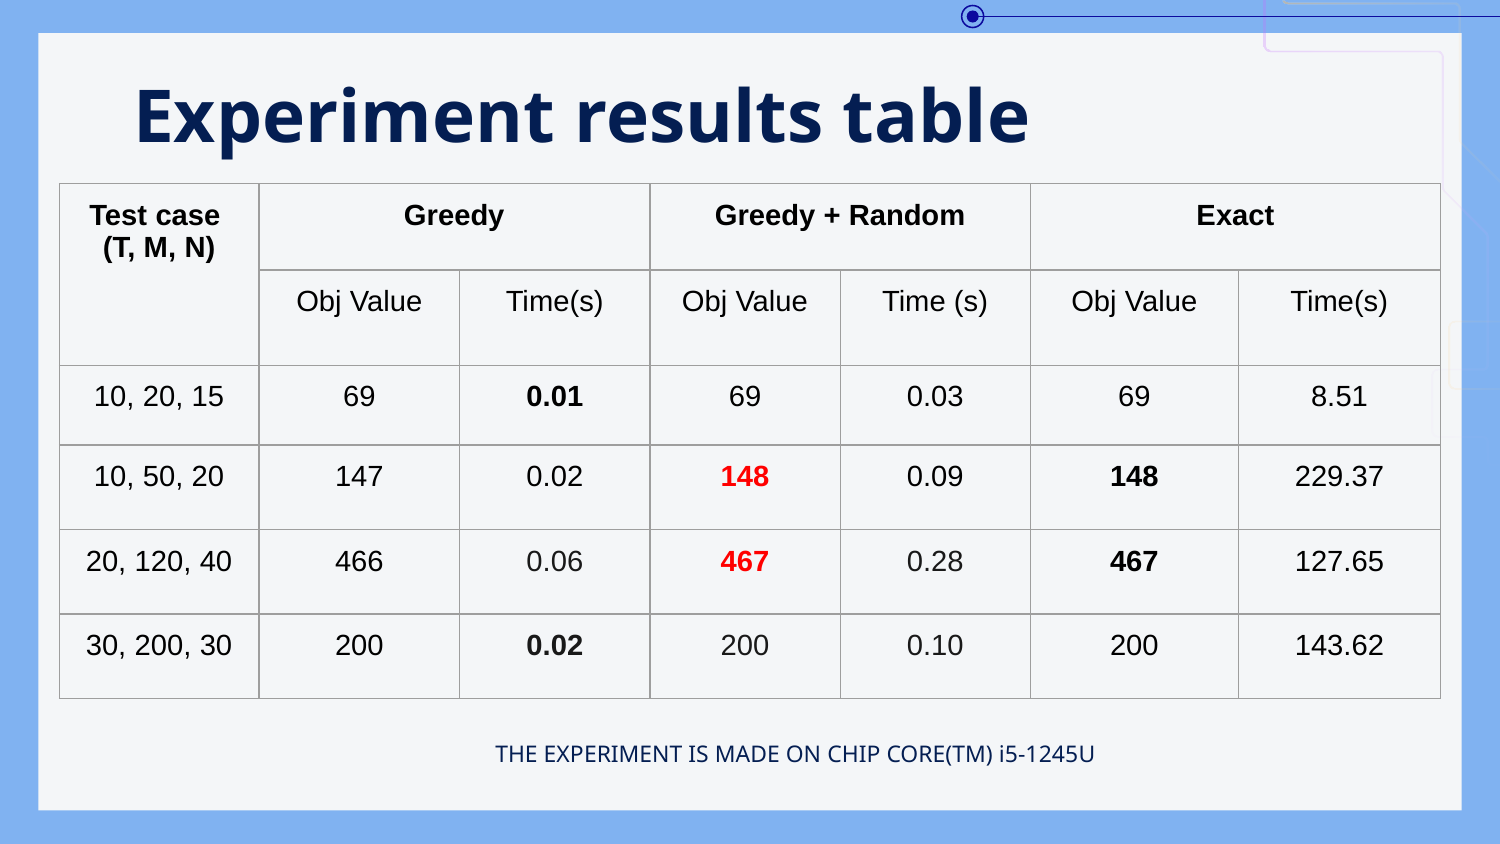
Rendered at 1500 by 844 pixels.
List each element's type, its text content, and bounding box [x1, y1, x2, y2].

table_header Test case (T, M, N) [60, 184, 258, 365]
table_cell 127.65 [1239, 530, 1440, 613]
table_cell 20, 120, 40 [60, 530, 258, 613]
table_cell 0.28 [841, 530, 1030, 613]
table_cell 8.51 [1239, 366, 1440, 444]
text_box THE EXPERIMENT IS MADE ON CHIP CORE(TM) i5-1245U [0, 725, 1441, 781]
title Experiment results table [118, 54, 1382, 160]
table_cell 0.03 [841, 366, 1030, 444]
table_cell 148 [651, 446, 840, 529]
table_cell 0.01 [460, 366, 649, 444]
table_cell 467 [651, 530, 840, 613]
table_cell 10, 50, 20 [60, 446, 258, 529]
table_cell 0.06 [460, 530, 649, 613]
table_cell 10, 20, 15 [60, 366, 258, 444]
table_cell 69 [651, 366, 840, 444]
table_cell 30, 200, 30 [60, 615, 258, 698]
table_cell 466 [260, 530, 459, 613]
table_cell Obj Value [651, 271, 840, 365]
table_cell 200 [651, 615, 840, 698]
table_cell Obj Value [260, 271, 459, 365]
table_cell 69 [1031, 366, 1238, 444]
table_cell 0.02 [460, 615, 649, 698]
table_cell Time (s) [841, 271, 1030, 365]
table_cell 0.02 [460, 446, 649, 529]
table_header Exact [1031, 184, 1440, 269]
table_cell Obj Value [1031, 271, 1238, 365]
table_cell 0.10 [841, 615, 1030, 698]
table_cell 229.37 [1239, 446, 1440, 529]
table_cell 69 [260, 366, 459, 444]
table_cell 143.62 [1239, 615, 1440, 698]
table_cell Time(s) [1239, 271, 1440, 365]
table_cell 147 [260, 446, 459, 529]
table_header Greedy [260, 184, 649, 269]
table_cell 200 [1031, 615, 1238, 698]
table_cell 200 [260, 615, 459, 698]
table_header Greedy + Random [651, 184, 1030, 269]
table_cell 467 [1031, 530, 1238, 613]
table_cell Time(s) [460, 271, 649, 365]
table_cell 0.09 [841, 446, 1030, 529]
table_cell 148 [1031, 446, 1238, 529]
